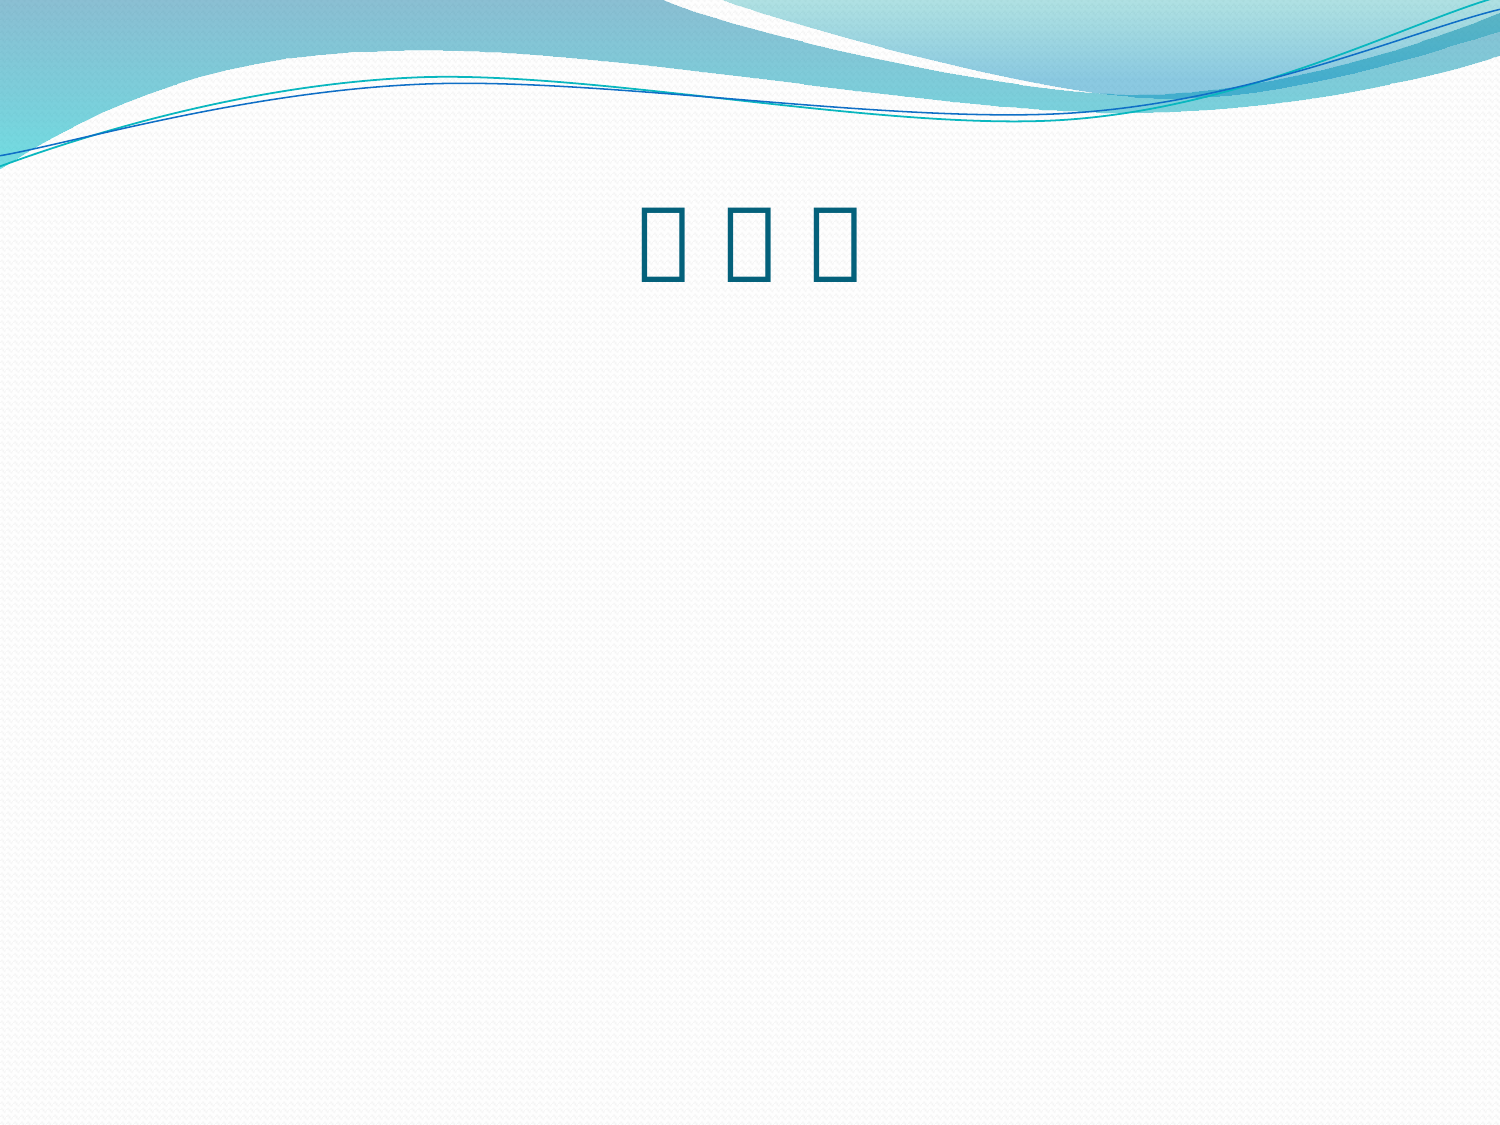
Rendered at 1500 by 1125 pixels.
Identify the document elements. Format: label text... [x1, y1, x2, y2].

title    [75, 115, 1425, 303]
